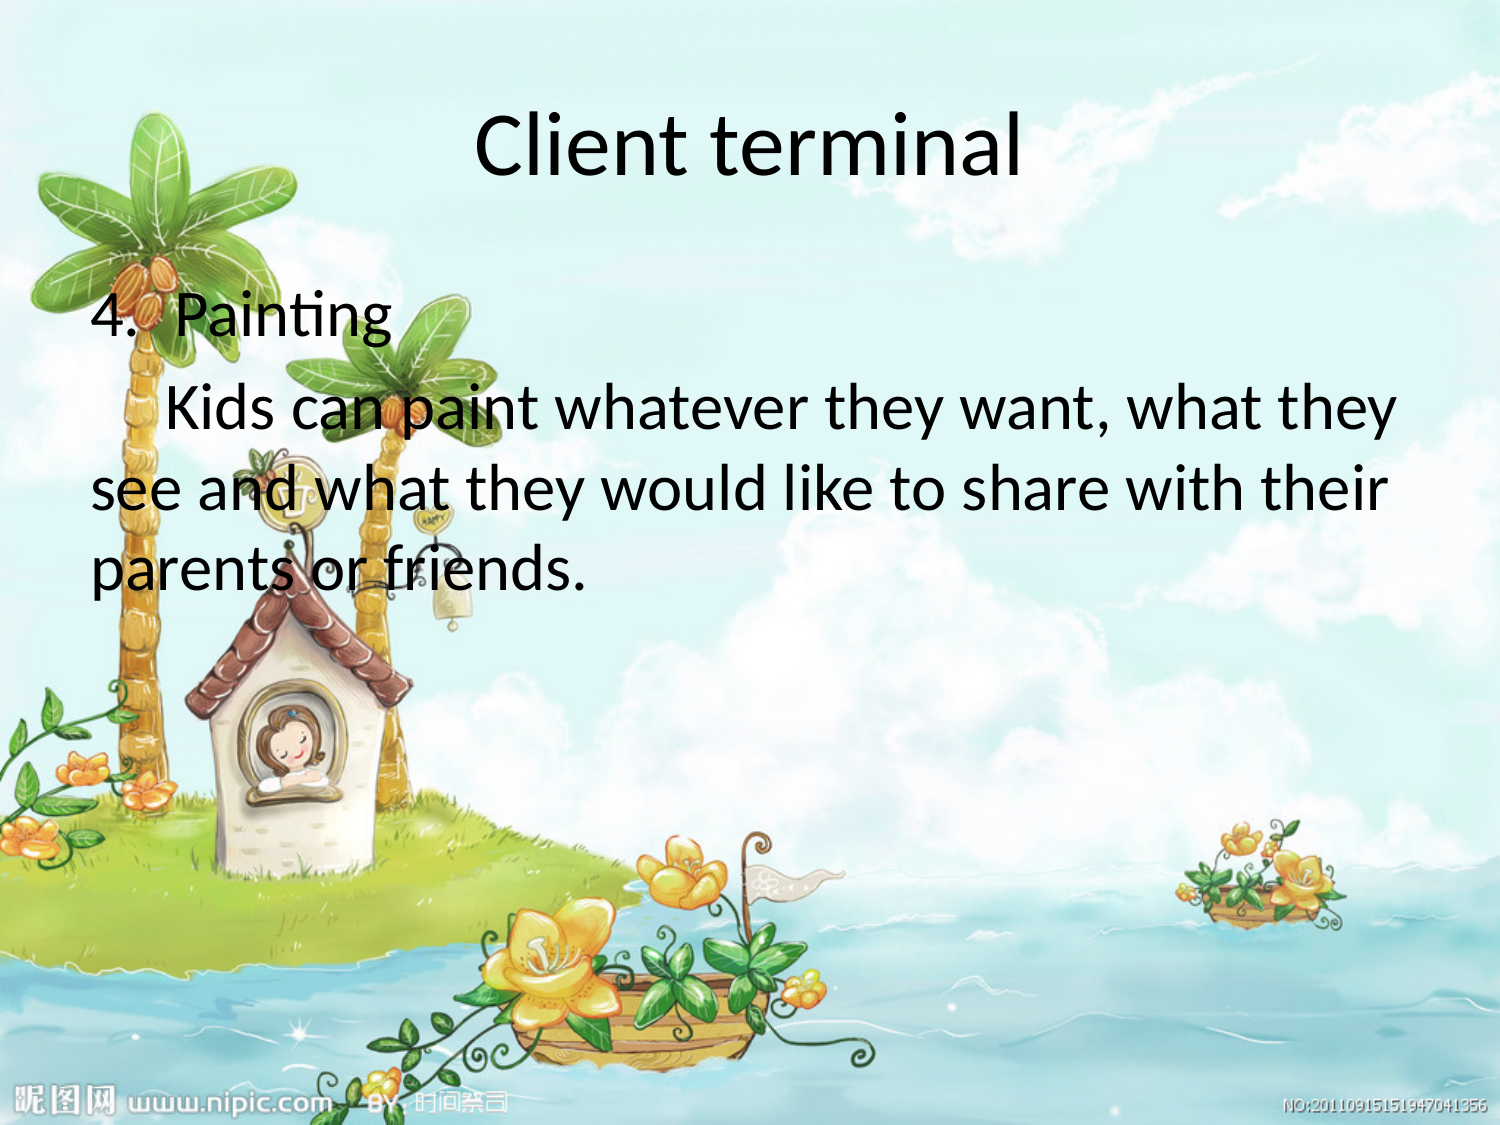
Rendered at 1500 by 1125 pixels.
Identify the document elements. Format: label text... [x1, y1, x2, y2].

list Painting Kids can paint whatever they want, what they see and what they would like to share with their parents or friends. [75, 262, 1425, 1005]
title Client terminal [75, 45, 1425, 233]
